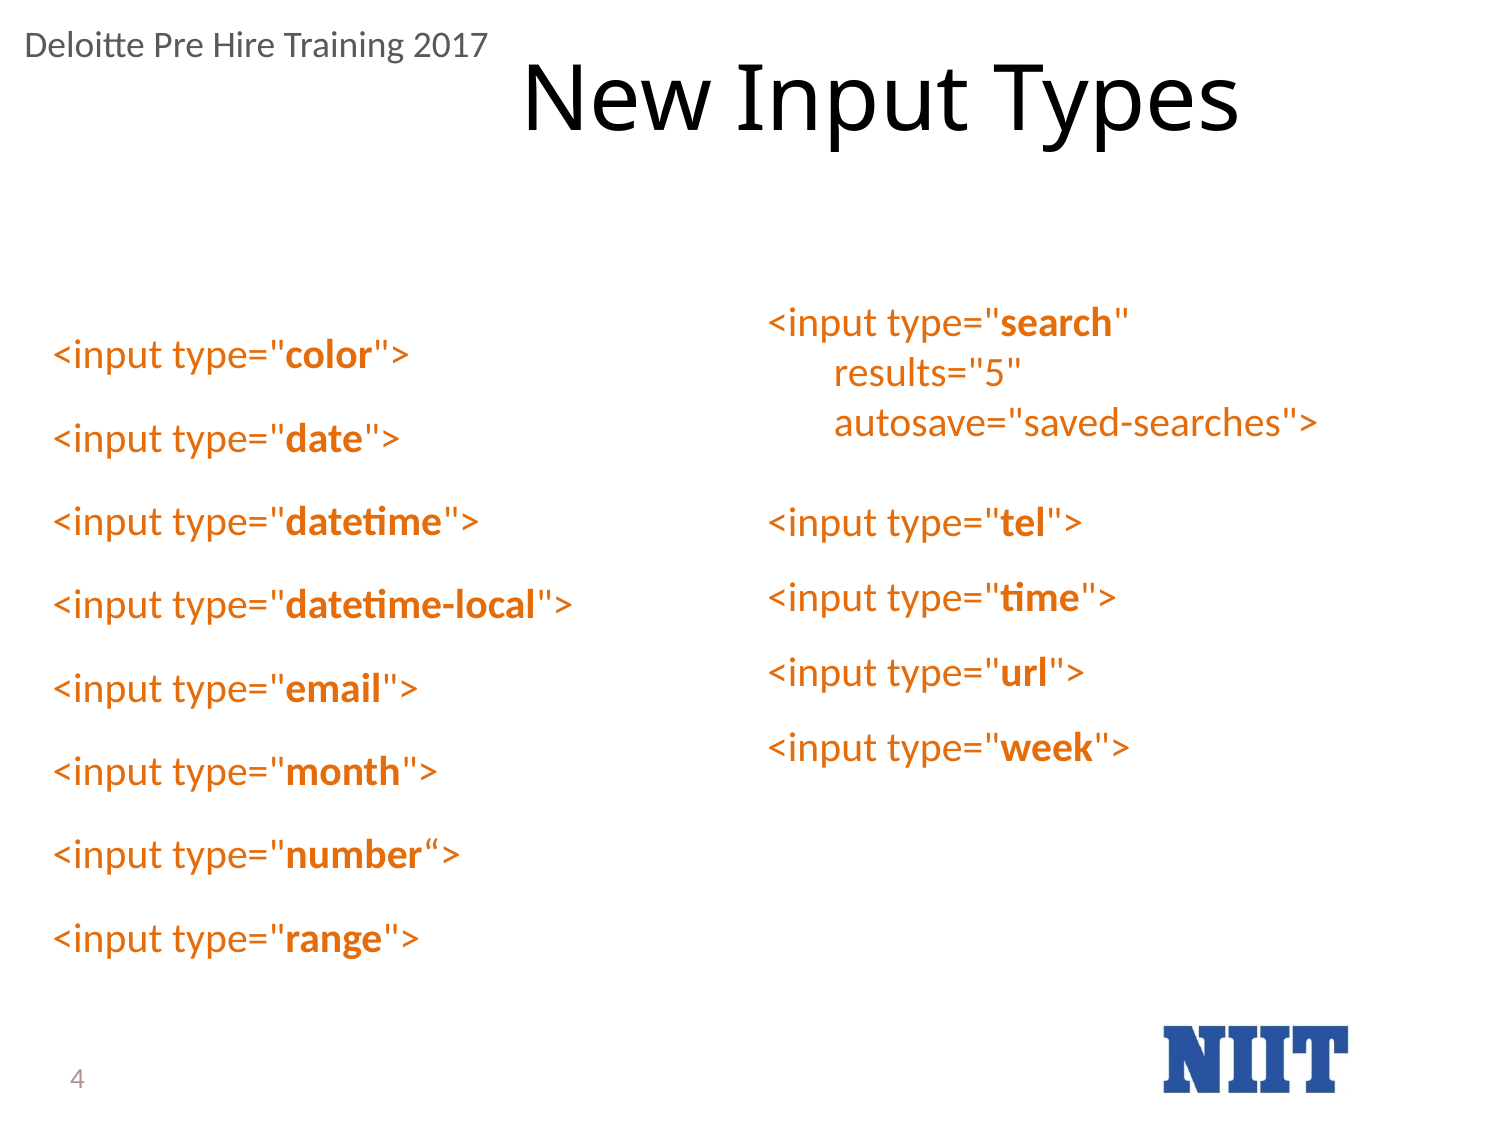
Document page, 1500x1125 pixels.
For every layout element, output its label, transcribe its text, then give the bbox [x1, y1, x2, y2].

title New Input Types [262, 0, 1500, 188]
list <input type="color"> <input type="date"> <input type="datetime"> <input type="datetime-local"> <input type="email"> <input type="month"> <input type="number“> <input type="range"> [37, 294, 739, 997]
text_box <input type="search" results="5" autosave="saved-searches"> <input type="tel"> <input type="time"> <input type="url"> <input type="week"> [752, 287, 1454, 891]
picture [1162, 1024, 1349, 1094]
slide_number 4 [24, 1054, 100, 1100]
